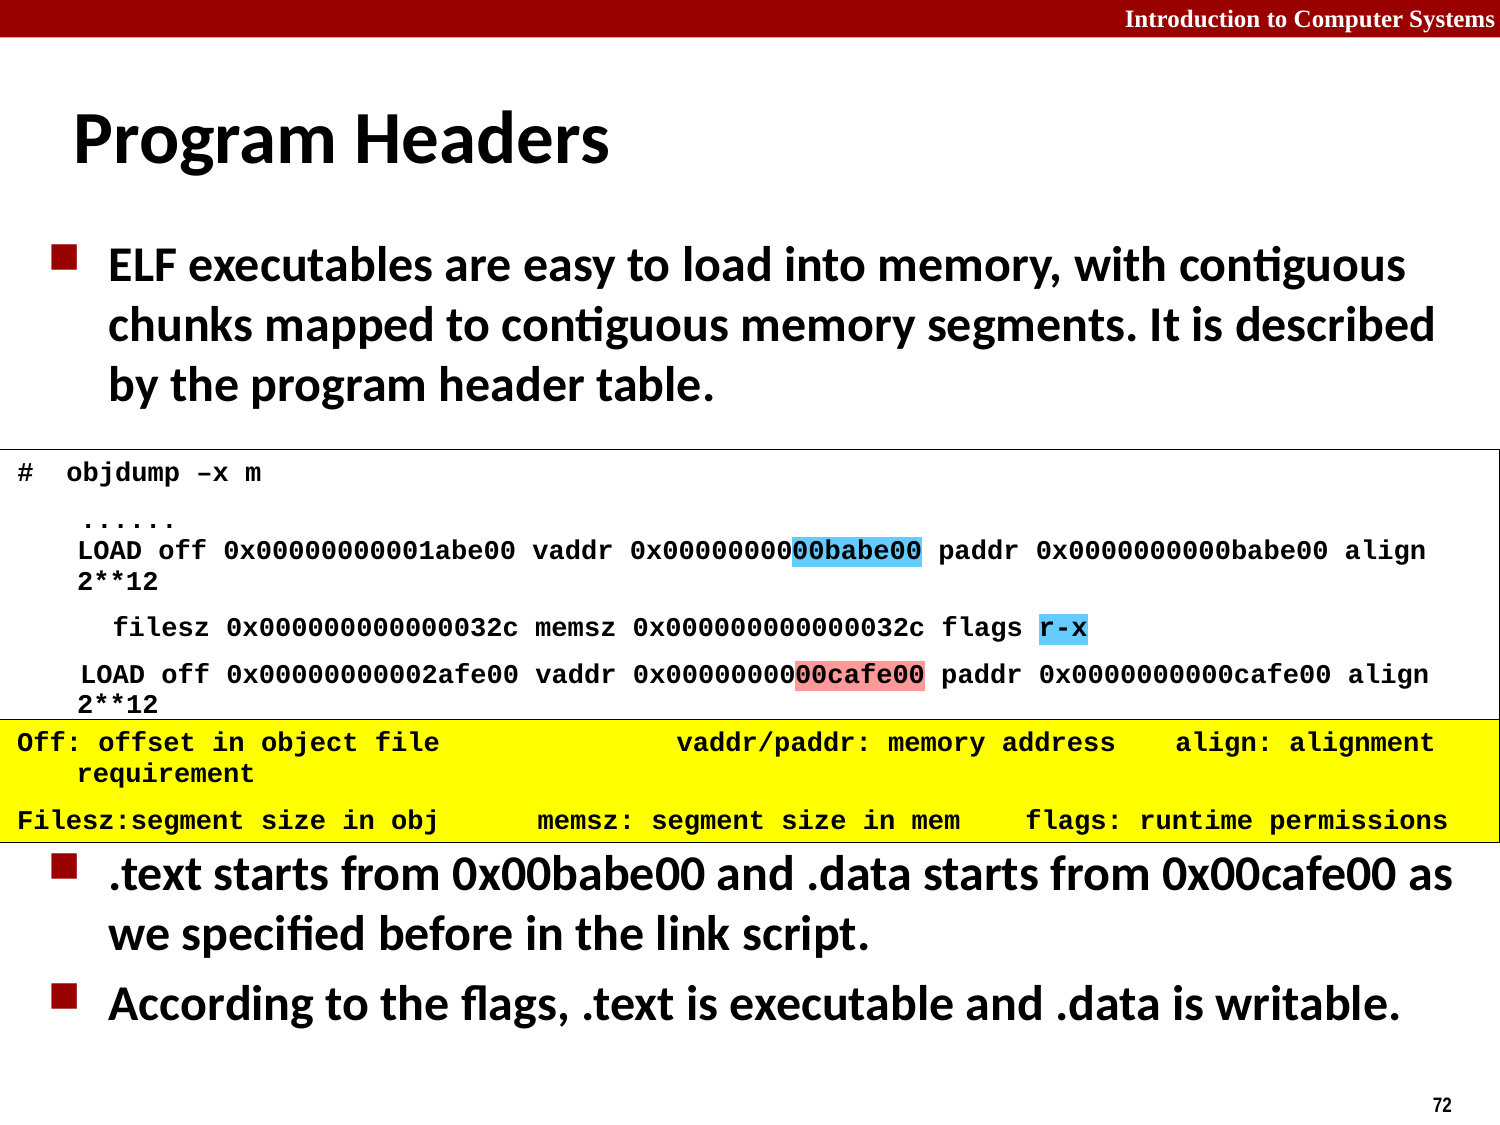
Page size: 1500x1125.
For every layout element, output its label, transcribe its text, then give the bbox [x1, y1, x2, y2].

list ELF executables are easy to load into memory, with contiguous chunks mapped to contiguous memory segments. It is described by the program header table. .text starts from 0x00babe00 and .data starts from 0x00cafe00 as we specified before in the link script. According to the flags, .text is executable and .data is writable. [37, 223, 1476, 449]
title Program Headers [58, 71, 1305, 197]
list ELF executables are easy to load into memory, with contiguous chunks mapped to contiguous memory segments. It is described by the program header table. .text starts from 0x00babe00 and .data starts from 0x00cafe00 as we specified before in the link script. According to the flags, .text is executable and .data is writable. [37, 843, 1476, 1040]
text_box # objdump –x m ...... LOAD off 0x00000000001abe00 vaddr 0x0000000000babe00 paddr 0x0000000000babe00 align 2**12 filesz 0x000000000000032c memsz 0x000000000000032c flags r-x LOAD off 0x00000000002afe00 vaddr 0x0000000000cafe00 paddr 0x0000000000cafe00 align 2**12 filesz 0x0000000000000018 memsz 0x0000000000000020 flags rw- [0, 449, 1500, 719]
text_box Off: offset in object file vaddr/paddr: memory address align: alignment requirement Filesz:segment size in obj memsz: segment size in mem flags: runtime permissions [0, 719, 1500, 843]
